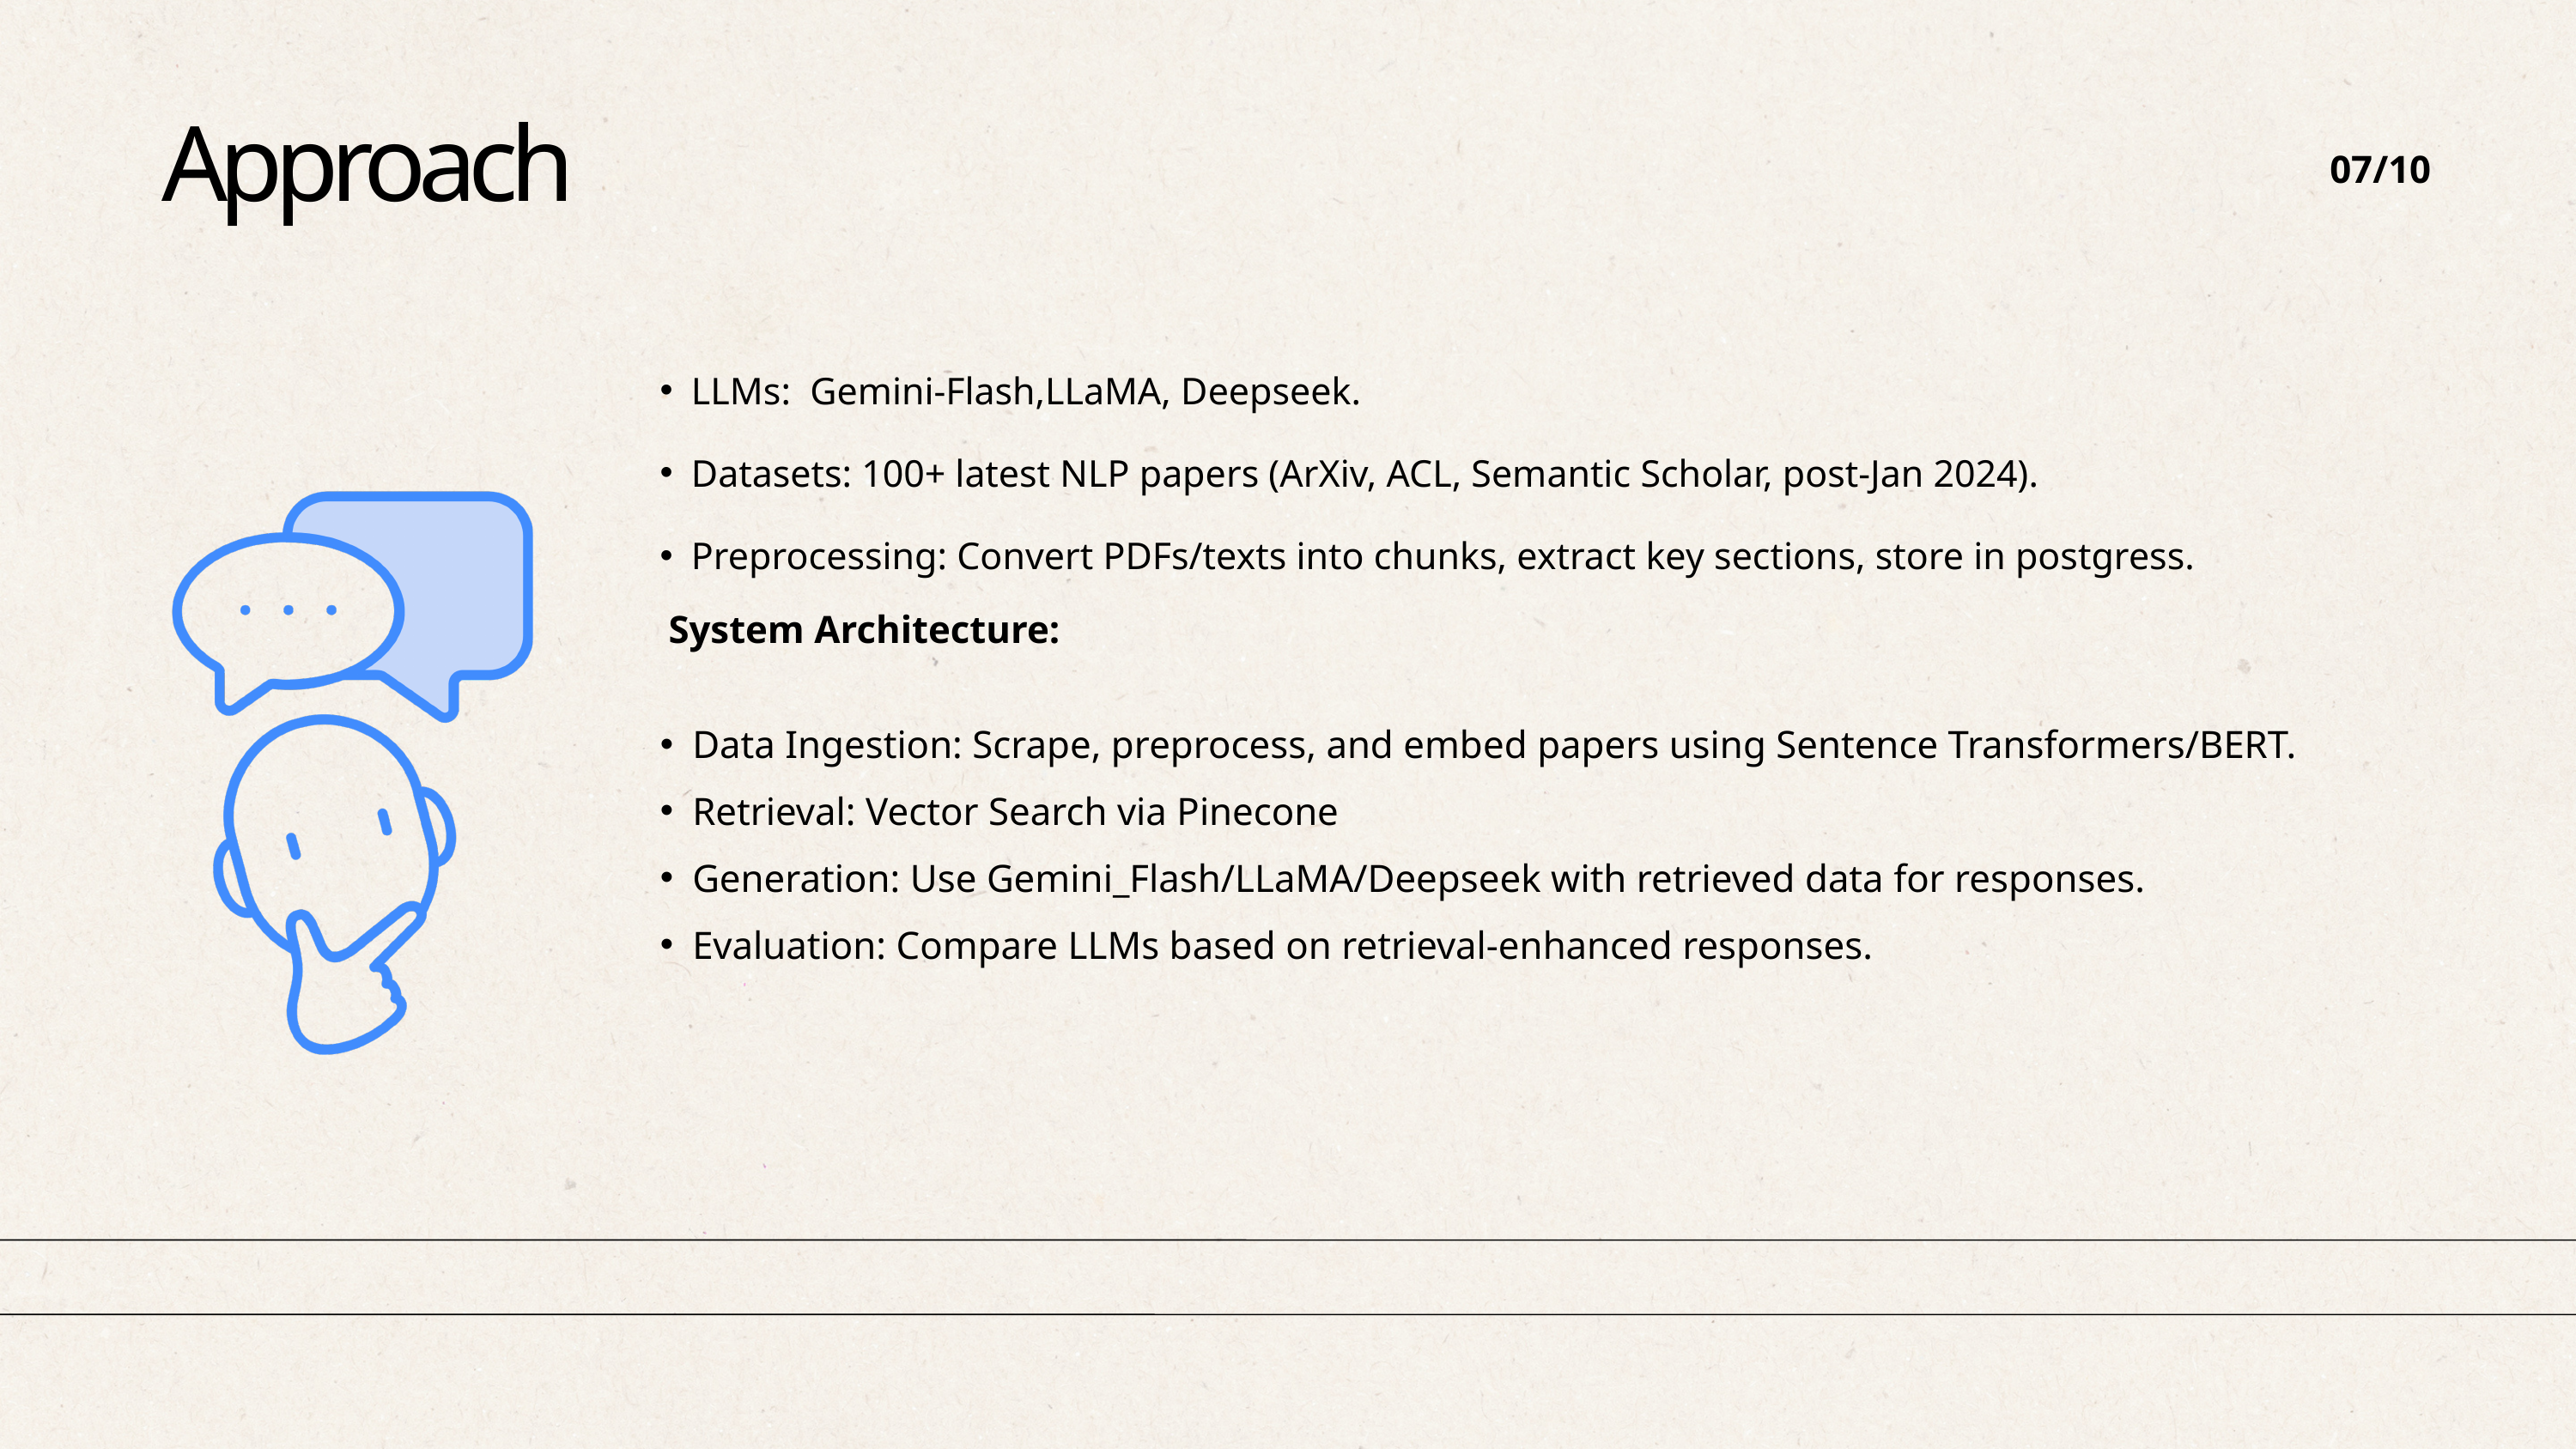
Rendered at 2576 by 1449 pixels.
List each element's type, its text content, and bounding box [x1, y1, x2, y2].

text_box System Architecture: [653, 598, 1076, 652]
text_box Approach [161, 118, 963, 223]
text_box 07/10 [1822, 137, 2432, 191]
text_box [0, 1315, 2576, 1449]
text_box [125, 491, 533, 1071]
text_box LLMs: Gemini-Flash,LLaMA, Deepseek. Datasets: 100+ latest NLP papers (ArXiv, ACL, Semantic Scholar, post-Jan 2024). Preprocessing: Convert PDFs/texts into chunks, extract key sections, store in postgress. [628, 370, 2369, 619]
text_box Data Ingestion: Scrape, preprocess, and embed papers using Sentence Transformers/BERT. Retrieval: Vector Search via Pinecone Generation: Use Gemini_Flash/LLaMA/Deepseek with retrieved data for responses. Evaluation: Compare LLMs based on retrieval-enhanced responses. [628, 632, 2469, 967]
text_box [0, 0, 2576, 1240]
text_box [0, 1240, 2576, 1314]
